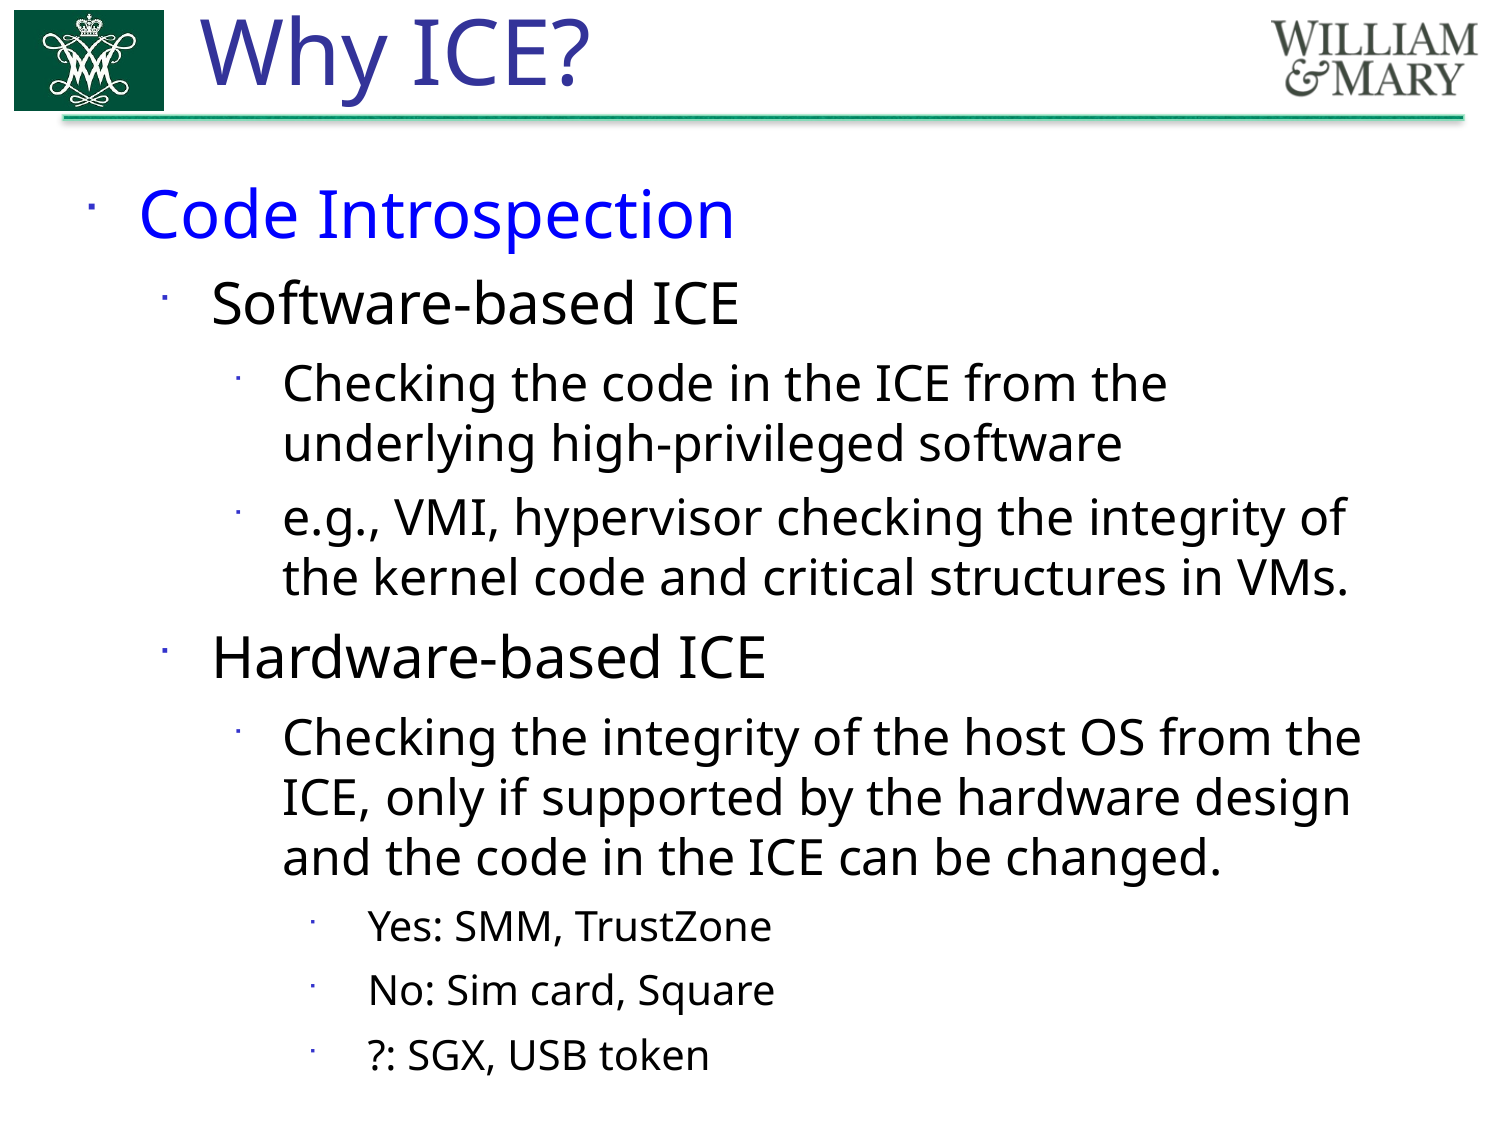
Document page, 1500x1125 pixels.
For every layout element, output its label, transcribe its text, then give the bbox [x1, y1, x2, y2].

list Code Introspection Software-based ICE Checking the code in the ICE from the underlying high-privileged software e.g., VMI, hypervisor checking the integrity of the kernel code and critical structures in VMs. Hardware-based ICE Checking the integrity of the host OS from the ICE, only if supported by the hardware design and the code in the ICE can be changed. Yes: SMM, TrustZone No: Sim card, Square ?: SGX, USB token [74, 164, 1426, 1125]
title Why ICE? [191, 0, 1206, 113]
picture [14, 10, 164, 111]
picture [1271, 12, 1479, 109]
